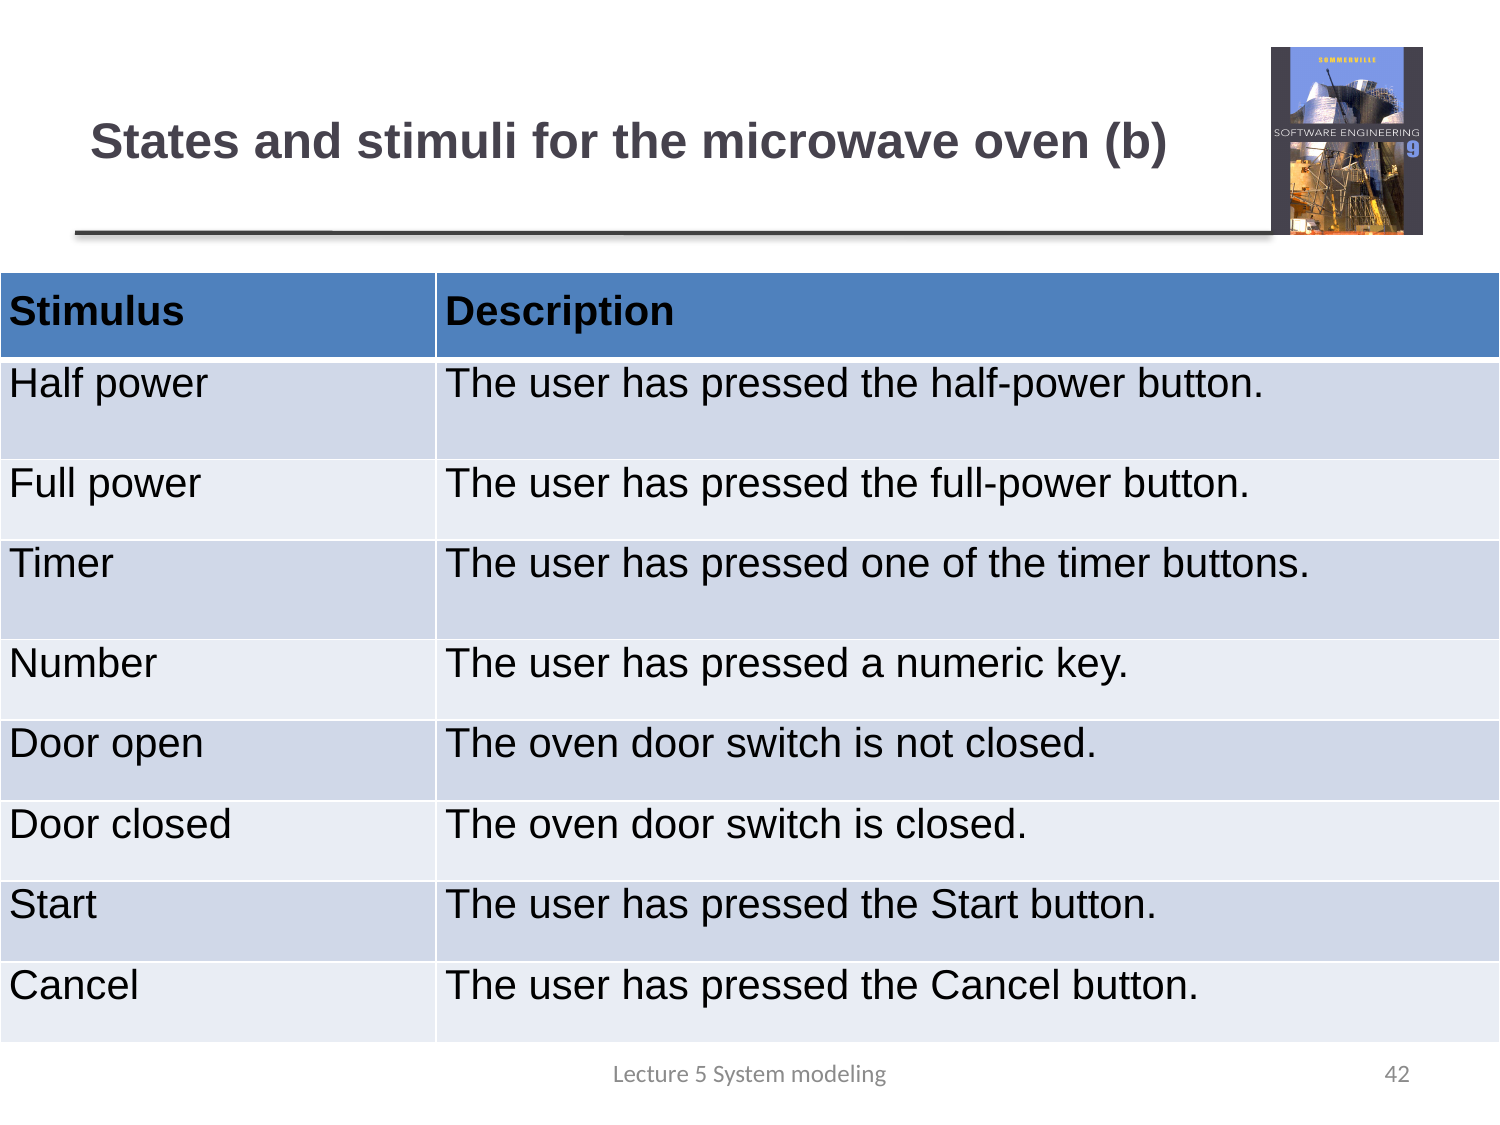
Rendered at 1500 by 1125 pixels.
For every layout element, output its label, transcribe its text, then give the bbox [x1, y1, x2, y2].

table_cell Full power [1, 460, 435, 539]
table_cell The user has pressed a numeric key. [437, 640, 1499, 719]
table_header Description [437, 273, 1499, 357]
table_cell Door closed [1, 802, 435, 880]
slide_number 42 [1074, 1042, 1425, 1103]
table_cell The user has pressed the Start button. [437, 882, 1499, 961]
table_cell Half power [1, 363, 435, 459]
table_cell Timer [1, 541, 435, 639]
table_cell Cancel [1, 963, 435, 1042]
table_cell The user has pressed the full-power button. [437, 460, 1499, 539]
footer Lecture 5 System modeling [512, 1042, 988, 1103]
picture [1272, 47, 1423, 235]
table_cell The oven door switch is not closed. [437, 721, 1499, 800]
table_cell The oven door switch is closed. [437, 802, 1499, 880]
table_cell Start [1, 882, 435, 961]
table_cell The user has pressed the Cancel button. [437, 963, 1499, 1042]
title States and stimuli for the microwave oven (b) [74, 44, 1272, 233]
table_cell Number [1, 640, 435, 719]
table_header Stimulus [1, 273, 435, 357]
table_cell The user has pressed the half-power button. [437, 363, 1499, 459]
table_cell The user has pressed one of the timer buttons. [437, 541, 1499, 639]
table_cell Door open [1, 721, 435, 800]
